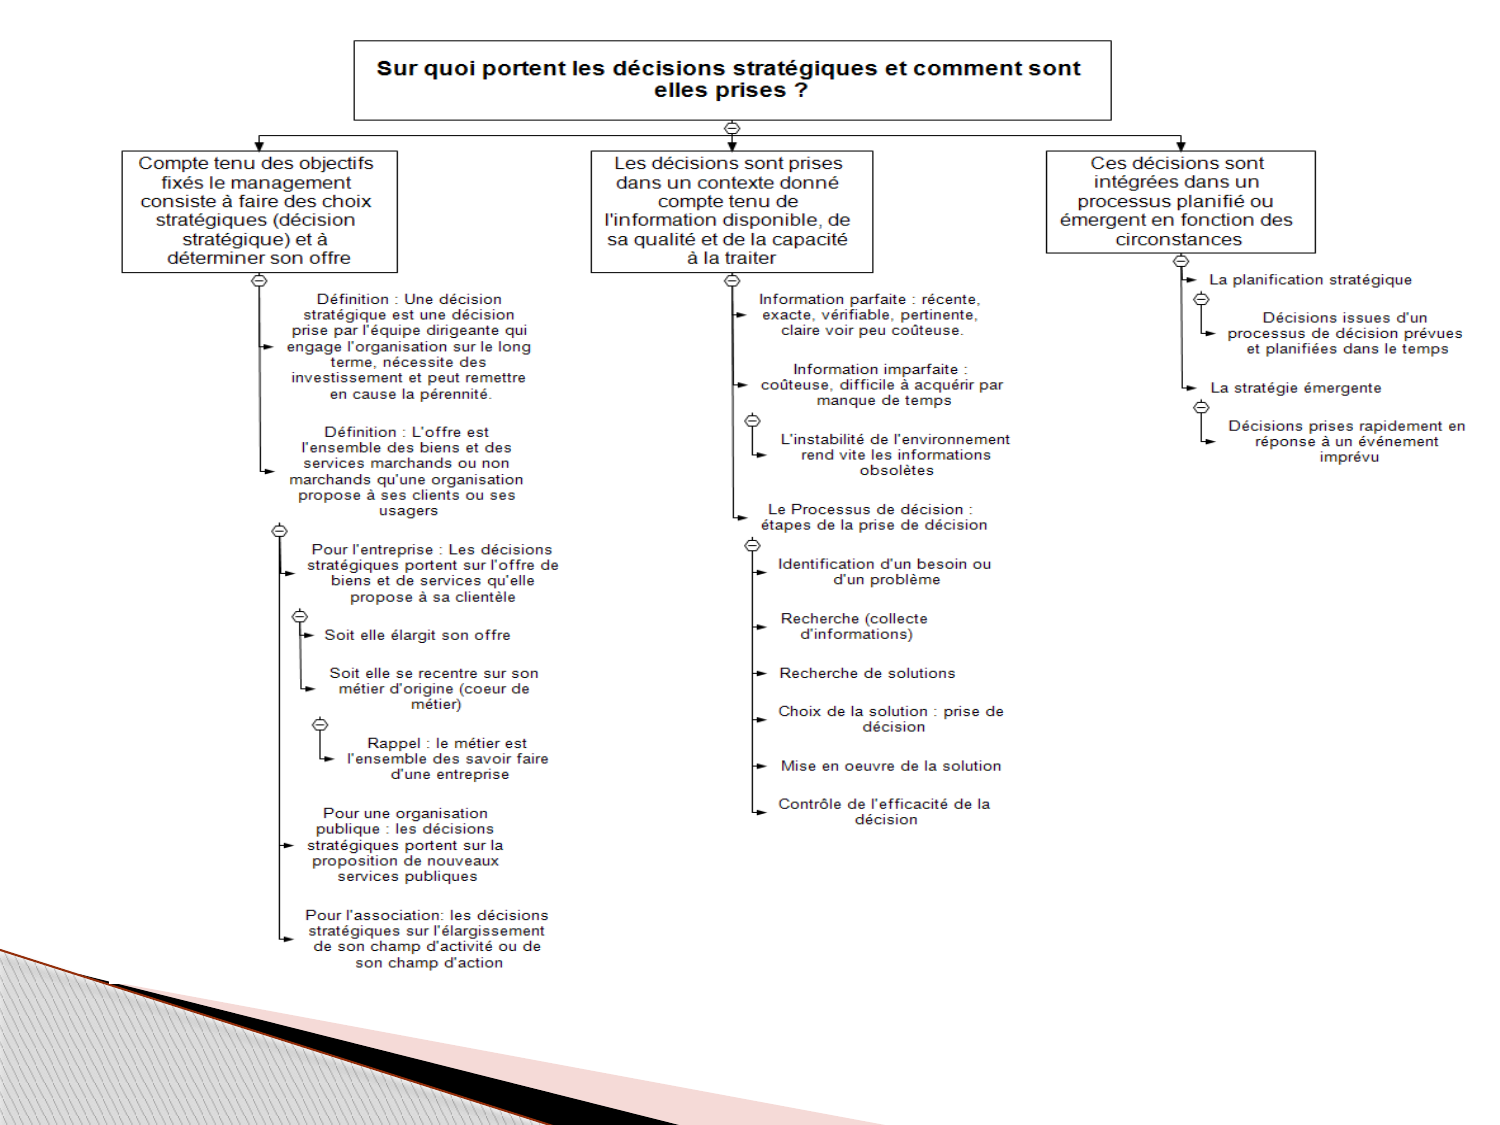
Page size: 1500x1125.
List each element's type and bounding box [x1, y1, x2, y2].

picture [109, 30, 1500, 984]
